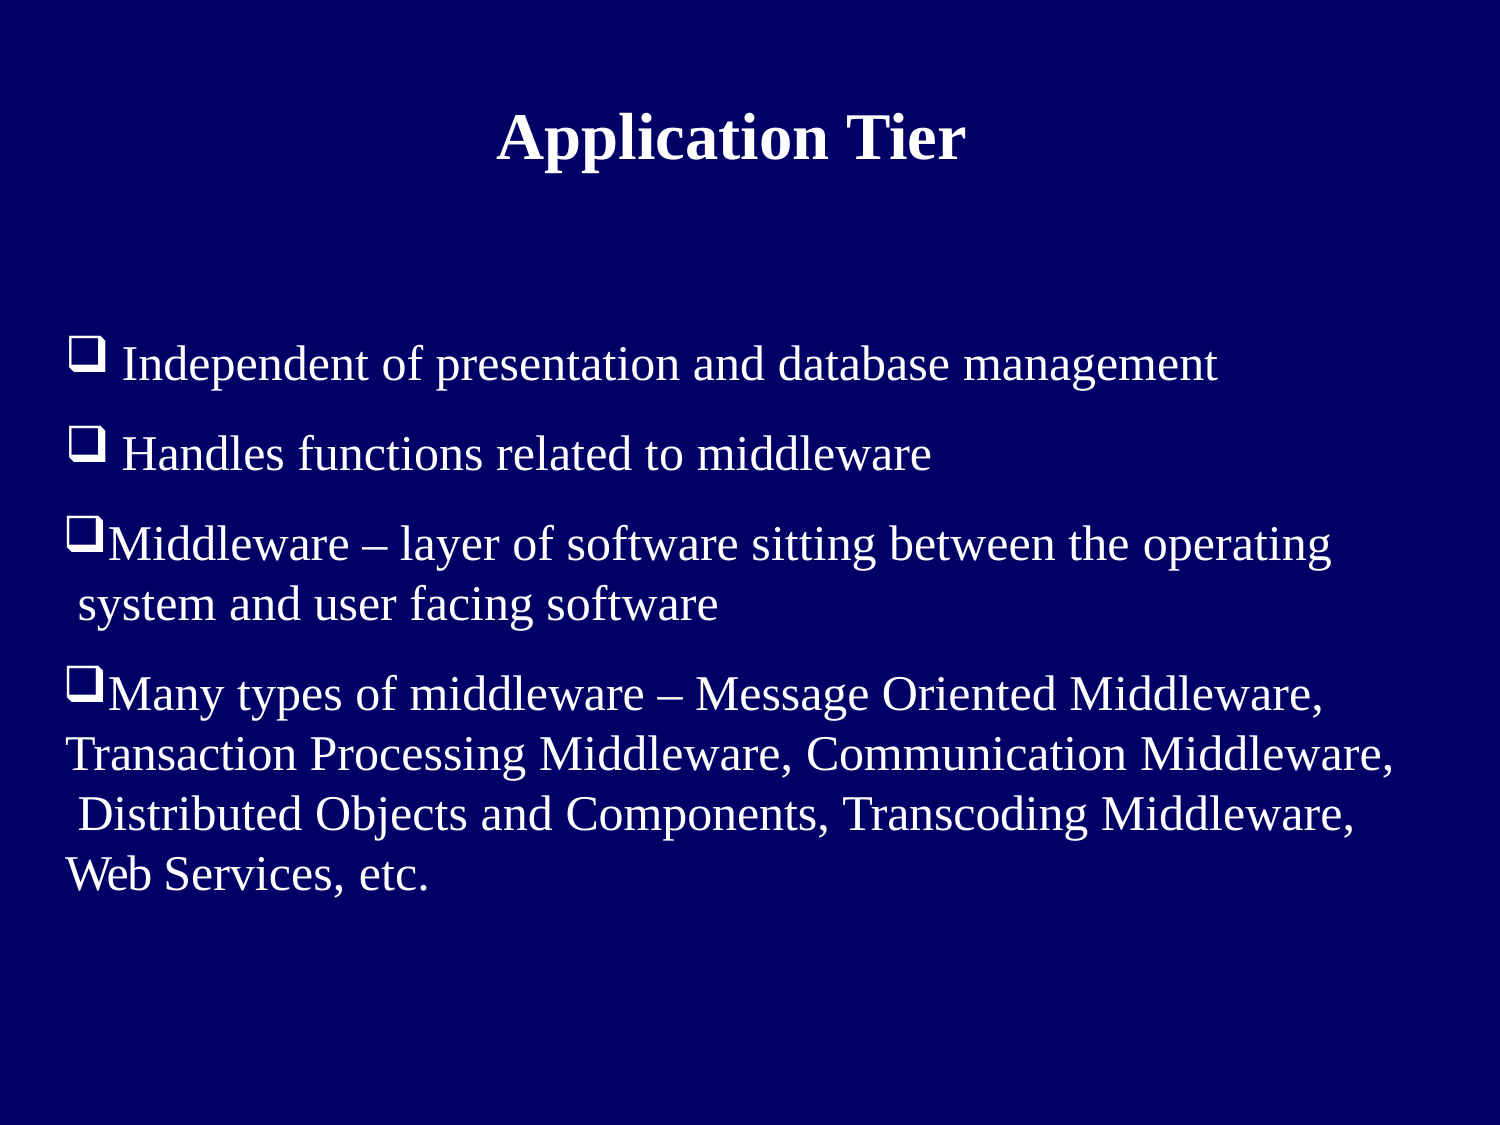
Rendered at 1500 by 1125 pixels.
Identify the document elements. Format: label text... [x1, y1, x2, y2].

text_box Independent of presentation and database management Handles functions related to middleware Middleware – layer of software sitting between the operating system and user facing software Many types of middleware – Message Oriented Middleware, Transaction Processing Middleware, Communication Middleware, Distributed Objects and Components, Transcoding Middleware, Web Services, etc. [62, 298, 1397, 901]
title Application Tier [494, 90, 969, 281]
